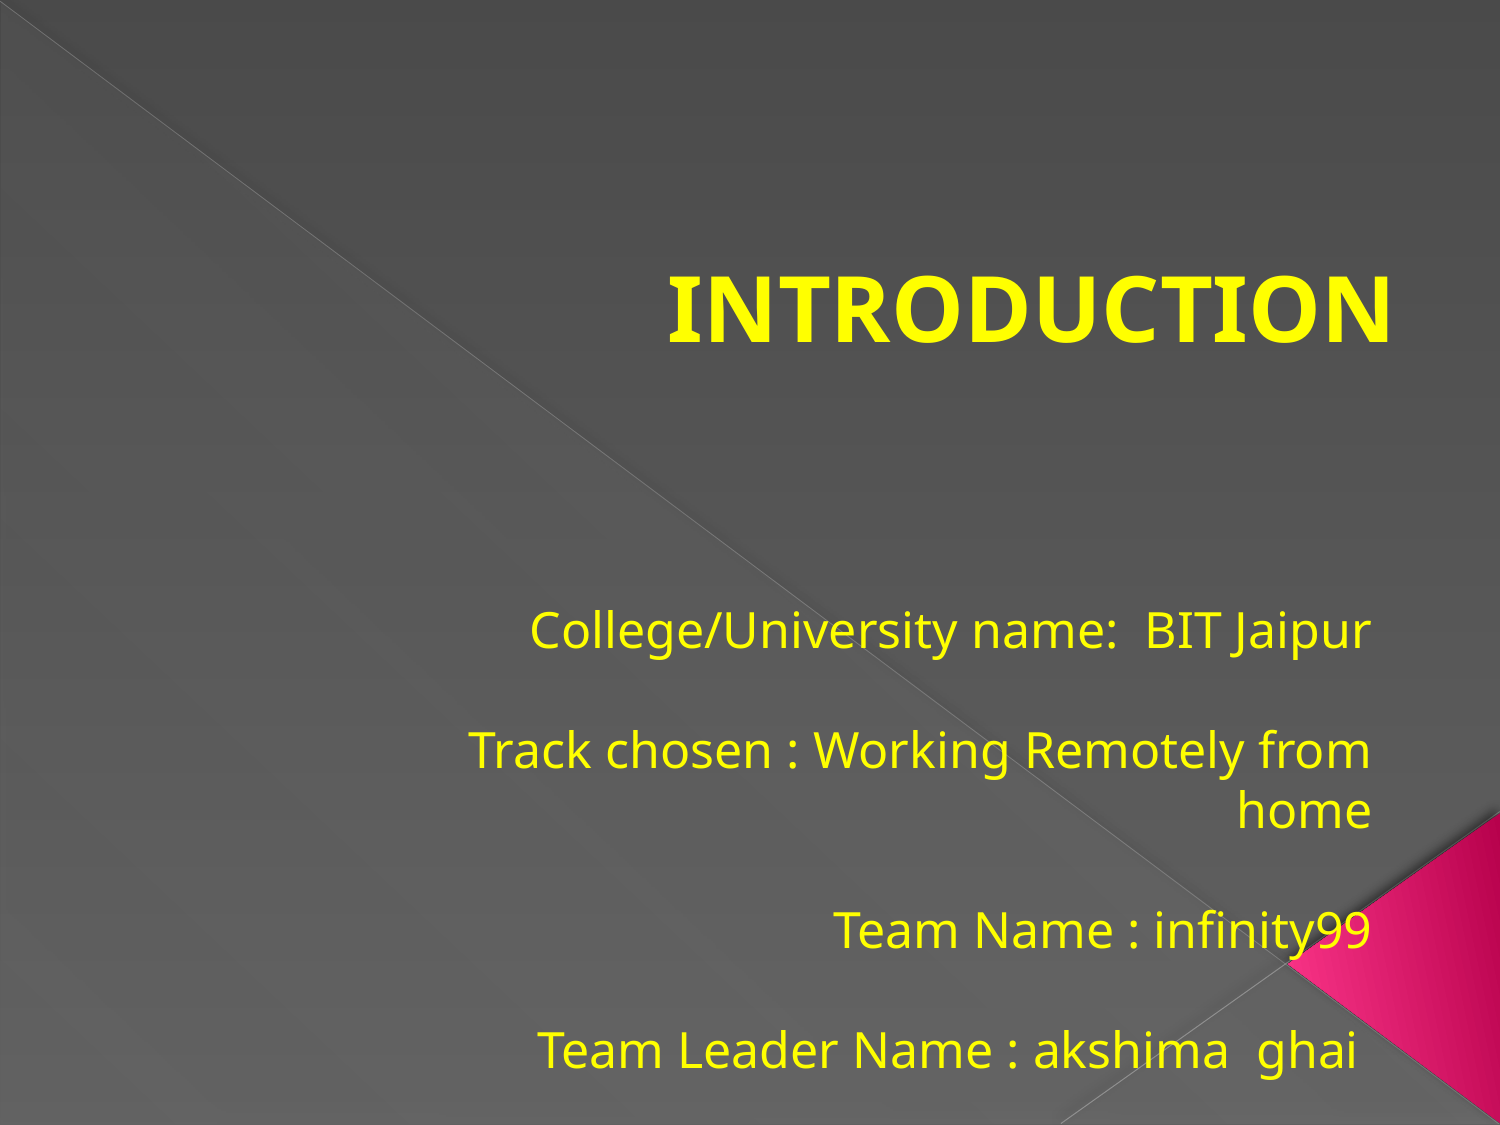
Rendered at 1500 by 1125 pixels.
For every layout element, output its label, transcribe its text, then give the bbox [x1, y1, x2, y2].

subtitle College/University name: BIT Jaipur Track chosen : Working Remotely from home Team Name : infinity99 Team Leader Name : akshima ghai [311, 590, 1394, 1125]
title INTRODUCTION [88, 127, 1412, 369]
